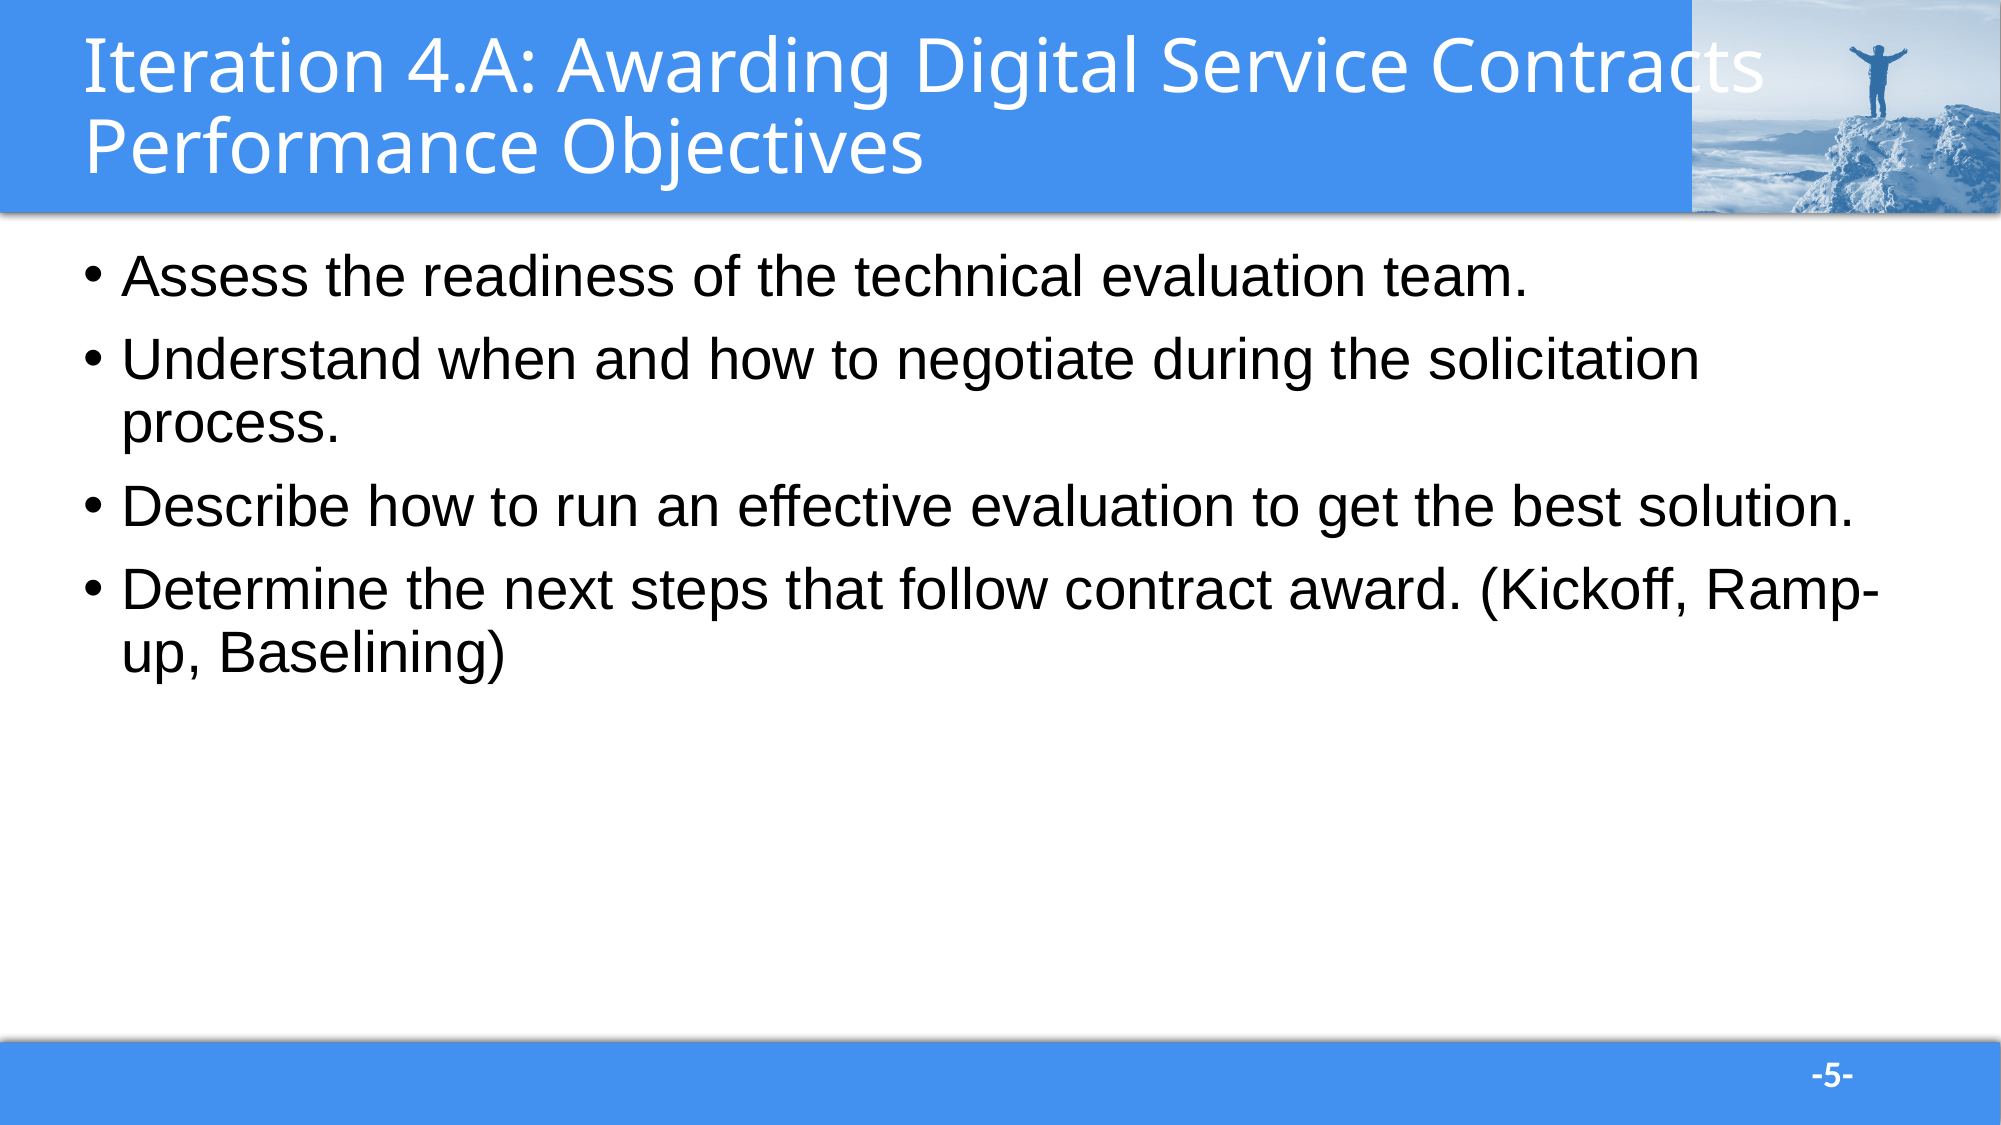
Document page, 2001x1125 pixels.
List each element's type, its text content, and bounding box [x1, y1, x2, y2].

title Iteration 4.A: Awarding Digital Service Contracts Performance Objectives [68, 0, 1932, 218]
list Assess the readiness of the technical evaluation team. Understand when and how to negotiate during the solicitation process. Describe how to run an effective evaluation to get the best solution. Determine the next steps that follow contract award. (Kickoff, Ramp-up, Baselining) [68, 238, 1932, 1014]
